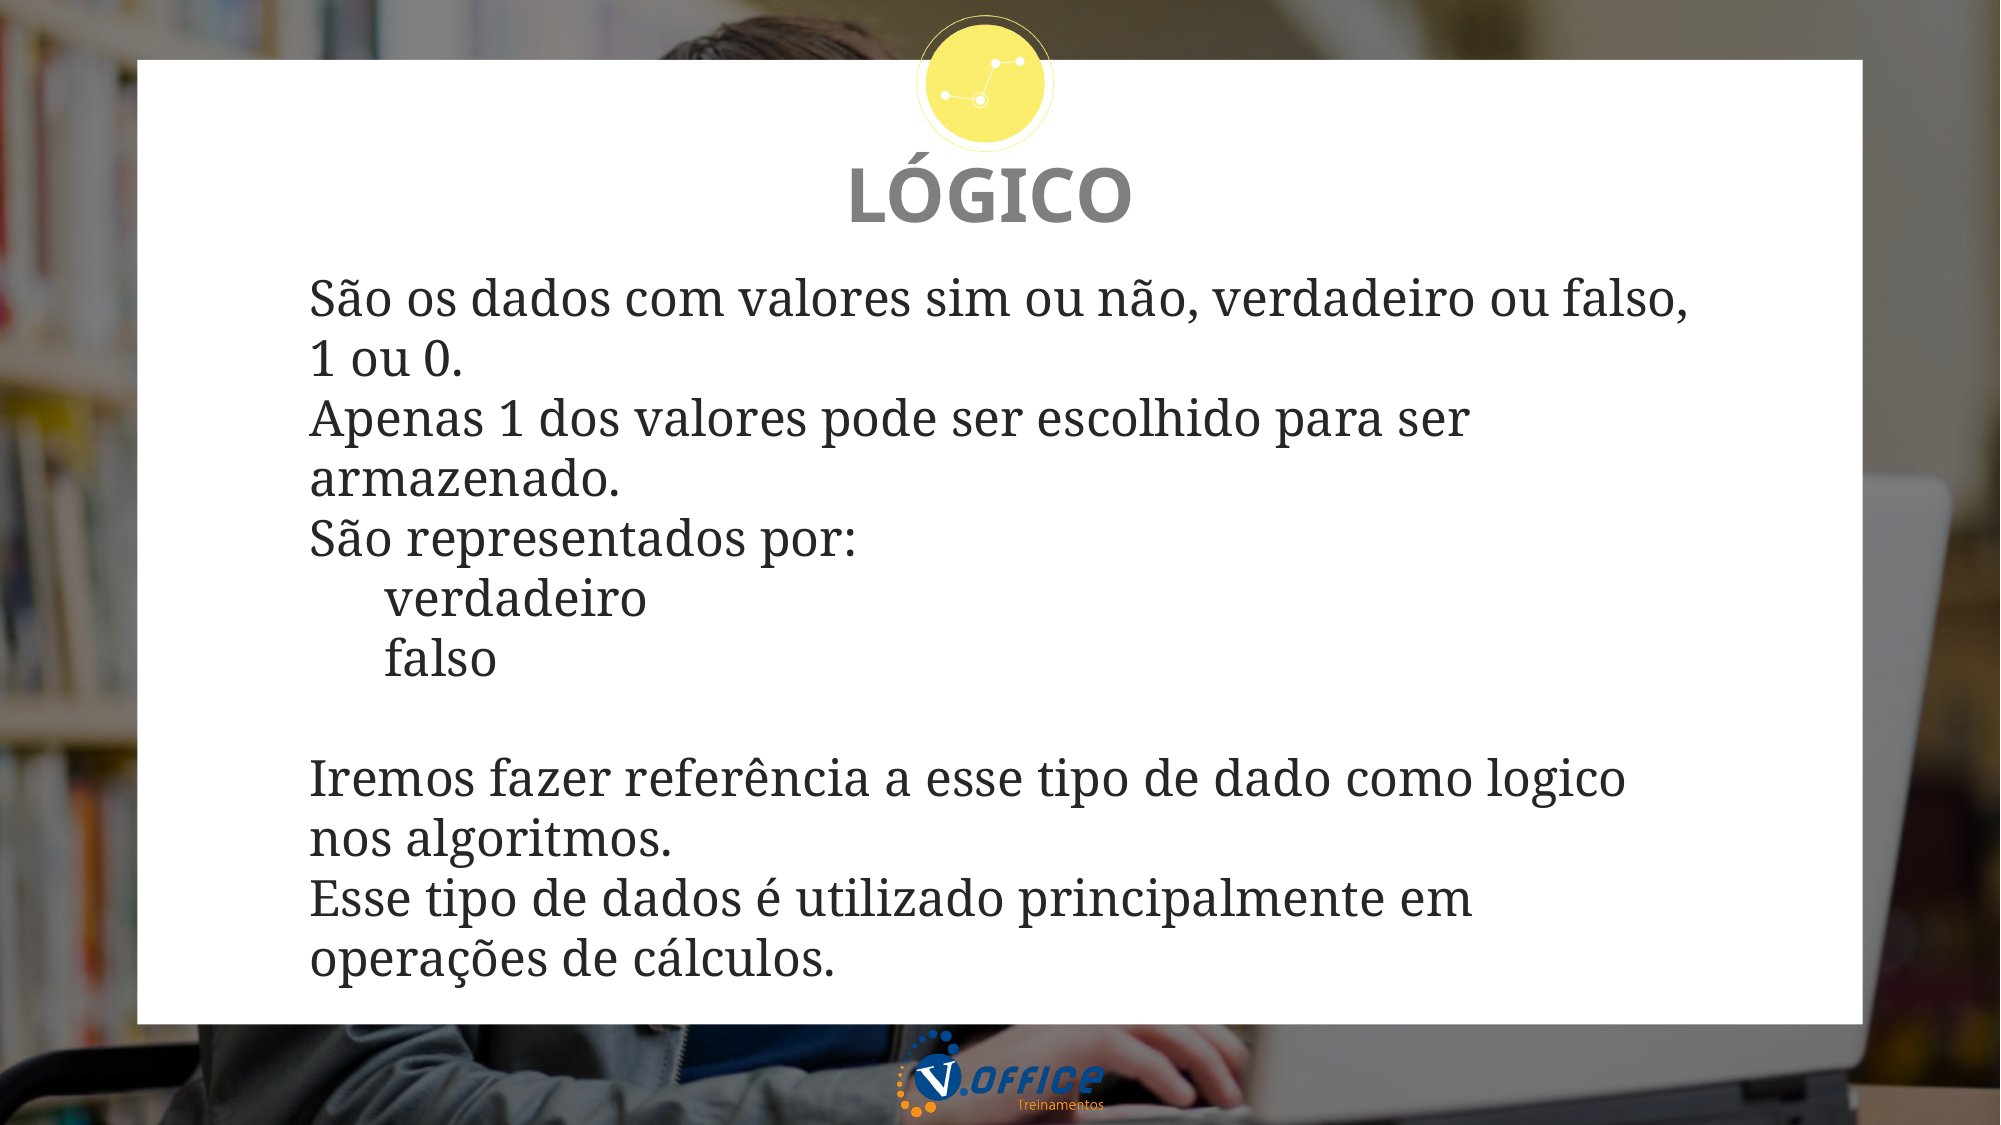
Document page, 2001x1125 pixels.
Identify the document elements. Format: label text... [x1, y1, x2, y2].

list São os dados com valores sim ou não, verdadeiro ou falso, 1 ou 0. Apenas 1 dos valores pode ser escolhido para ser armazenado. São representados por: verdadeiro falso Iremos fazer referência a esse tipo de dado como logico nos algoritmos. Esse tipo de dados é utilizado principalmente em operações de cálculos. [294, 259, 1706, 1111]
picture [0, 0, 2000, 1125]
title LÓGICO [829, 89, 1158, 259]
